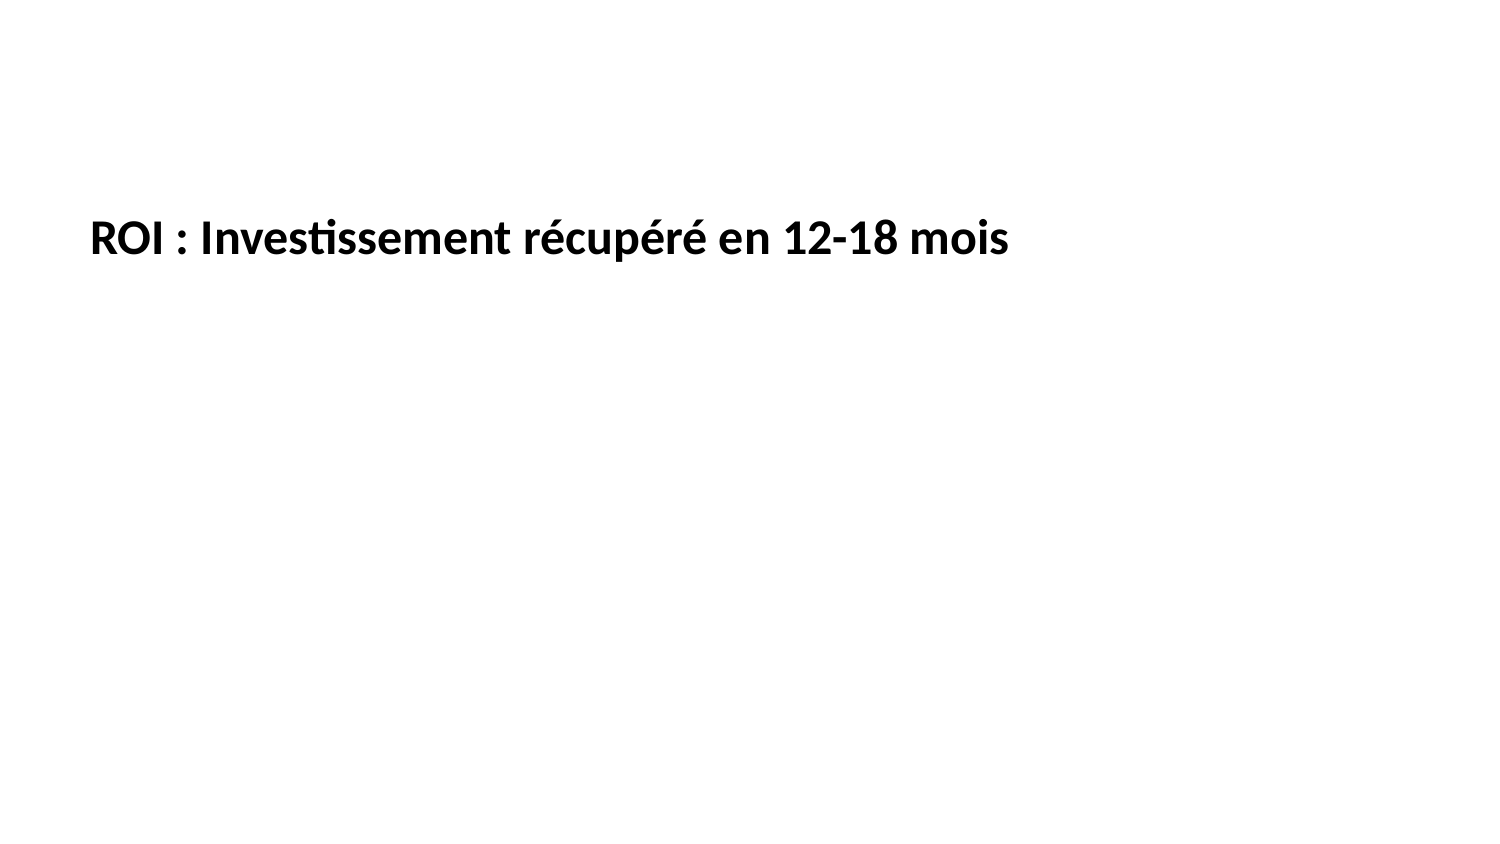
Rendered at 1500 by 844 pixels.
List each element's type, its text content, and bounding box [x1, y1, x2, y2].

list ROI : Investissement récupéré en 12-18 mois [75, 196, 1425, 754]
